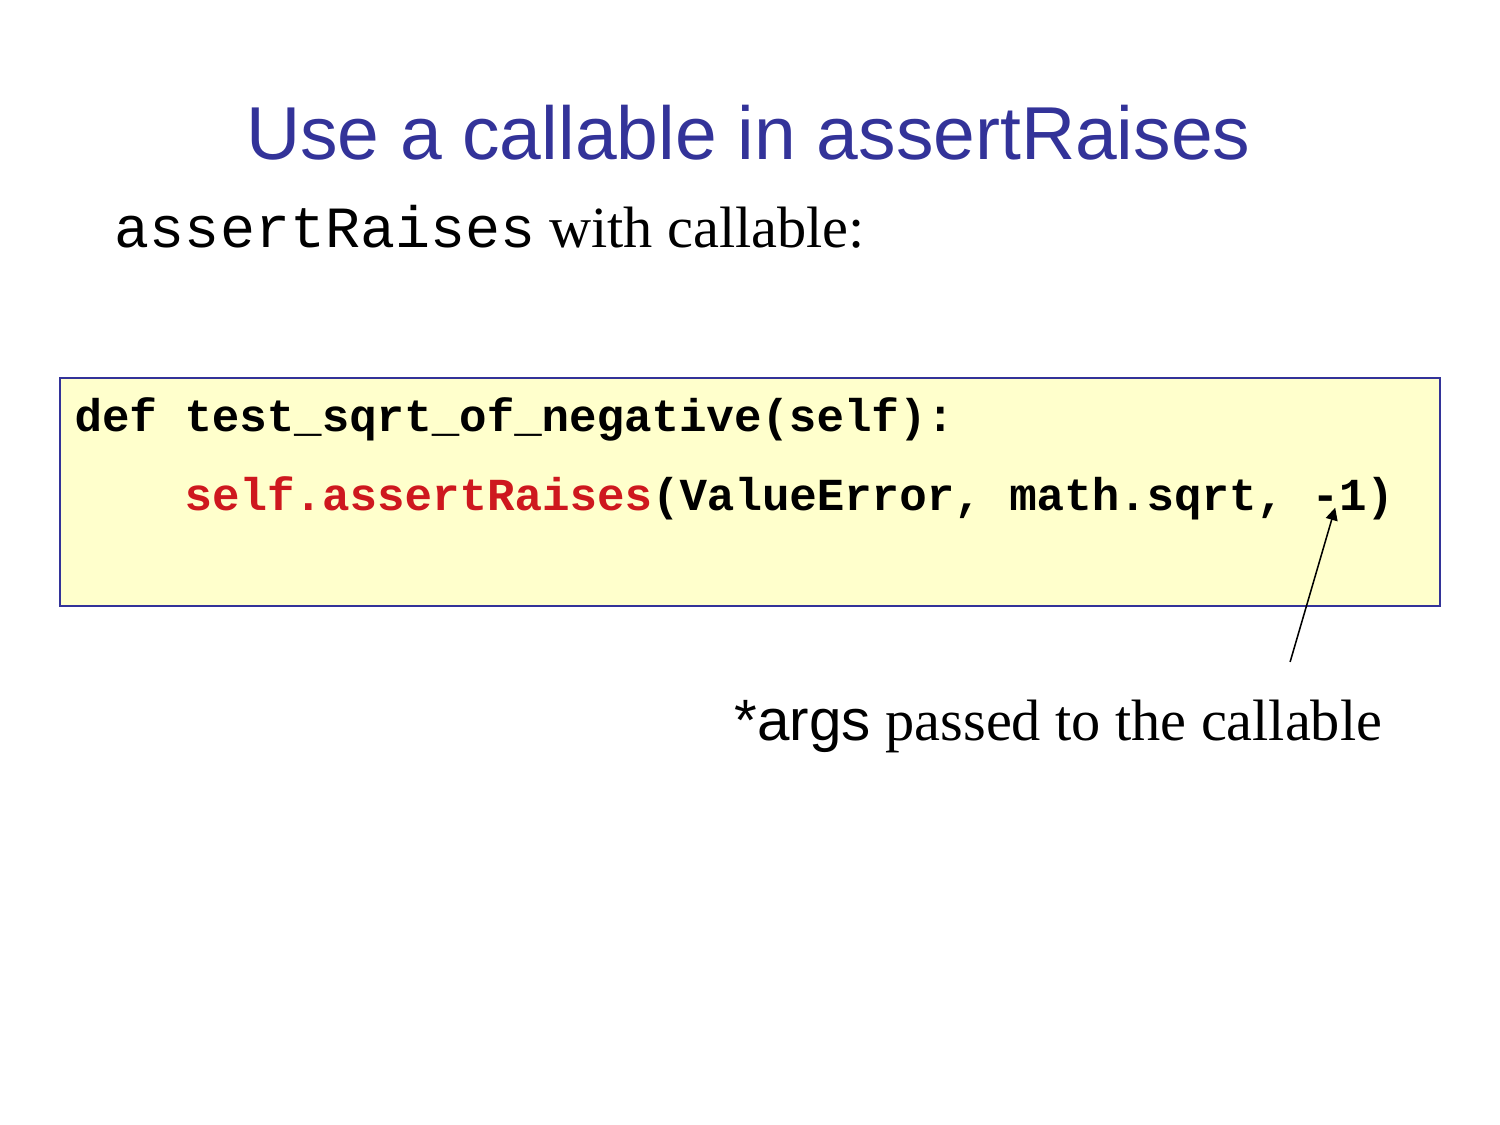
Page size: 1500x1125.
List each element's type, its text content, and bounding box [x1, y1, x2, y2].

text_box *args passed to the callable [720, 675, 1441, 766]
text_box [1290, 507, 1338, 662]
text_box Use a callable in assertRaises [100, 42, 1398, 182]
text_box def test_sqrt_of_negative(self): self.assertRaises(ValueError, math.sqrt, -1) [59, 378, 1441, 606]
text_box assertRaises with callable: [100, 182, 1441, 337]
